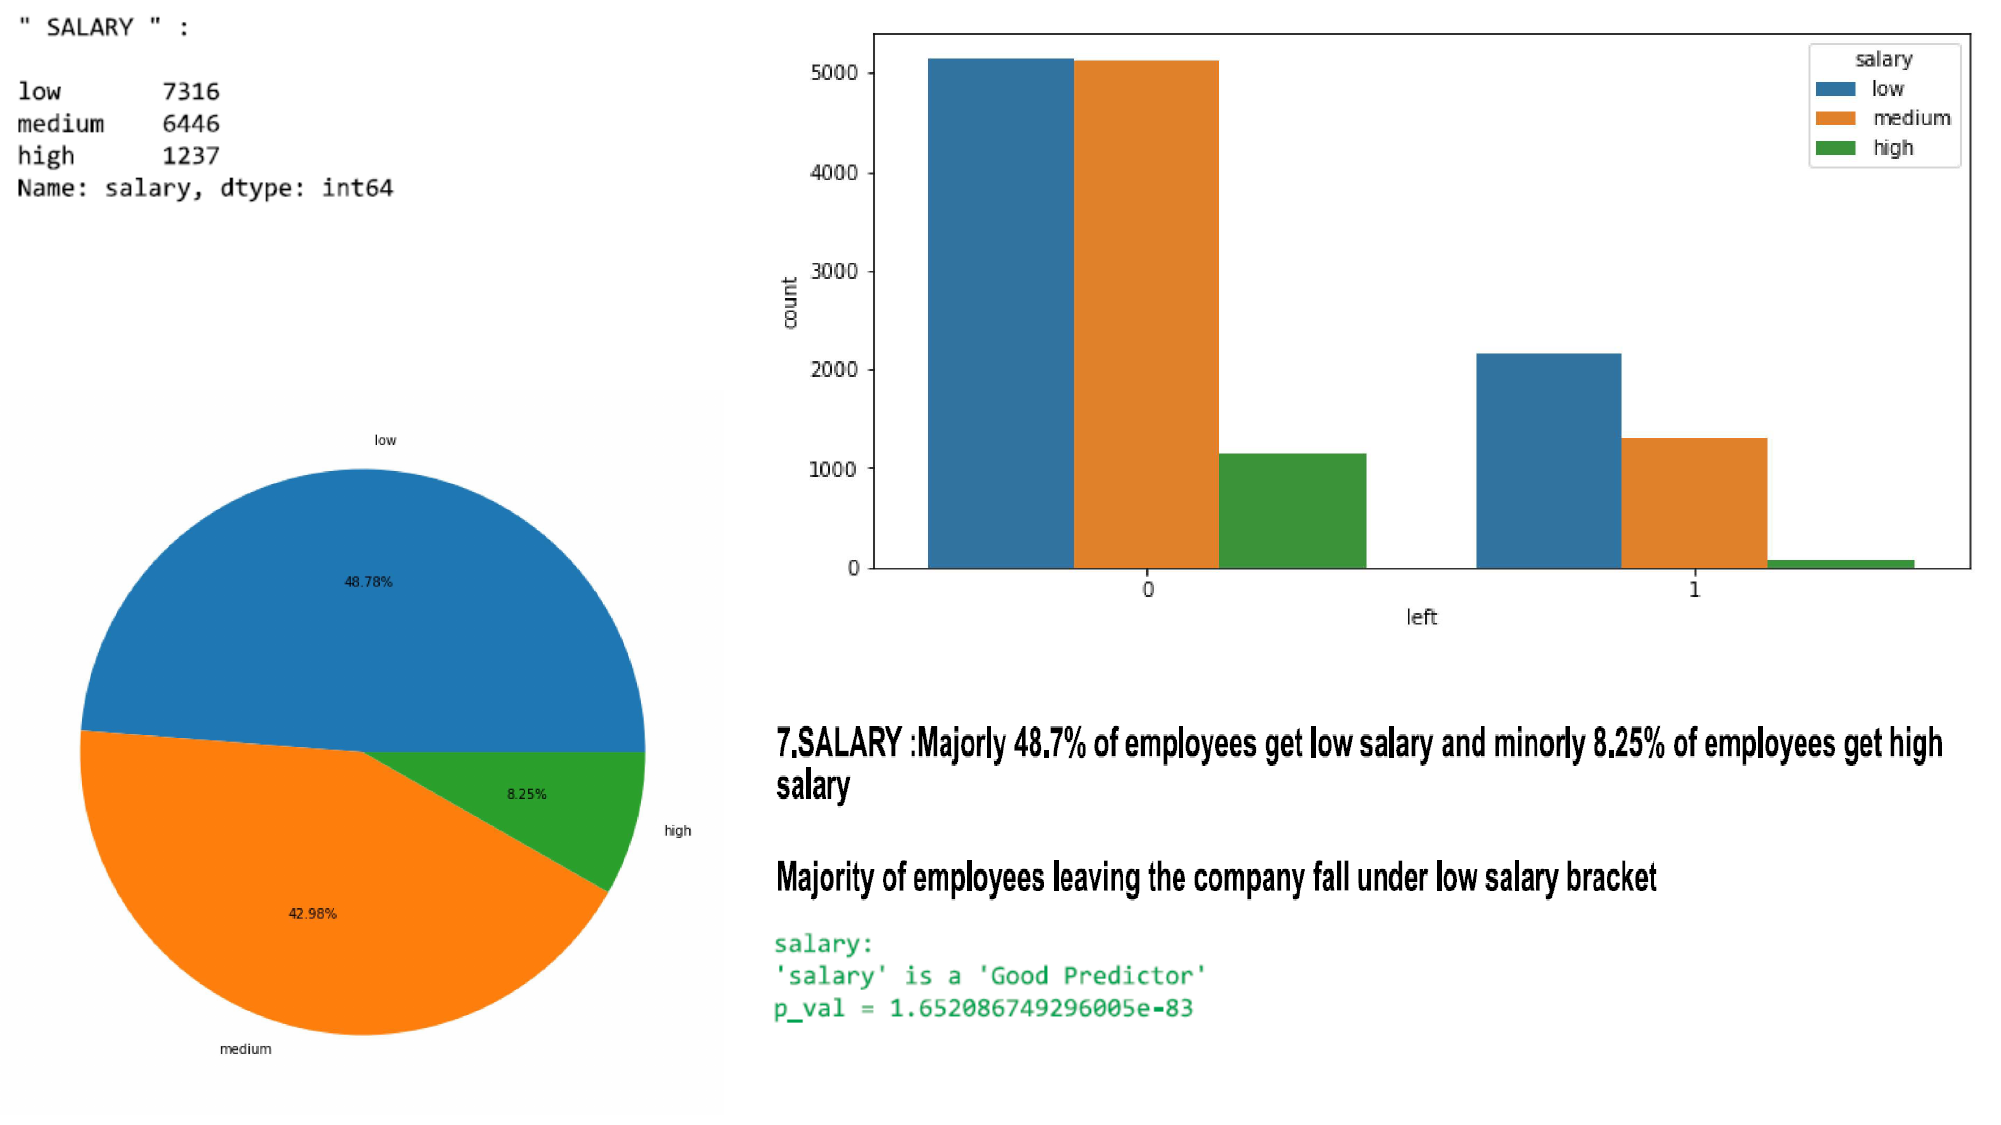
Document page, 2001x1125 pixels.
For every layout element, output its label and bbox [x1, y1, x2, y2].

picture [0, 0, 418, 233]
picture [767, 711, 1979, 917]
picture [0, 389, 724, 1115]
picture [767, 927, 1217, 1045]
picture [767, 19, 1980, 642]
